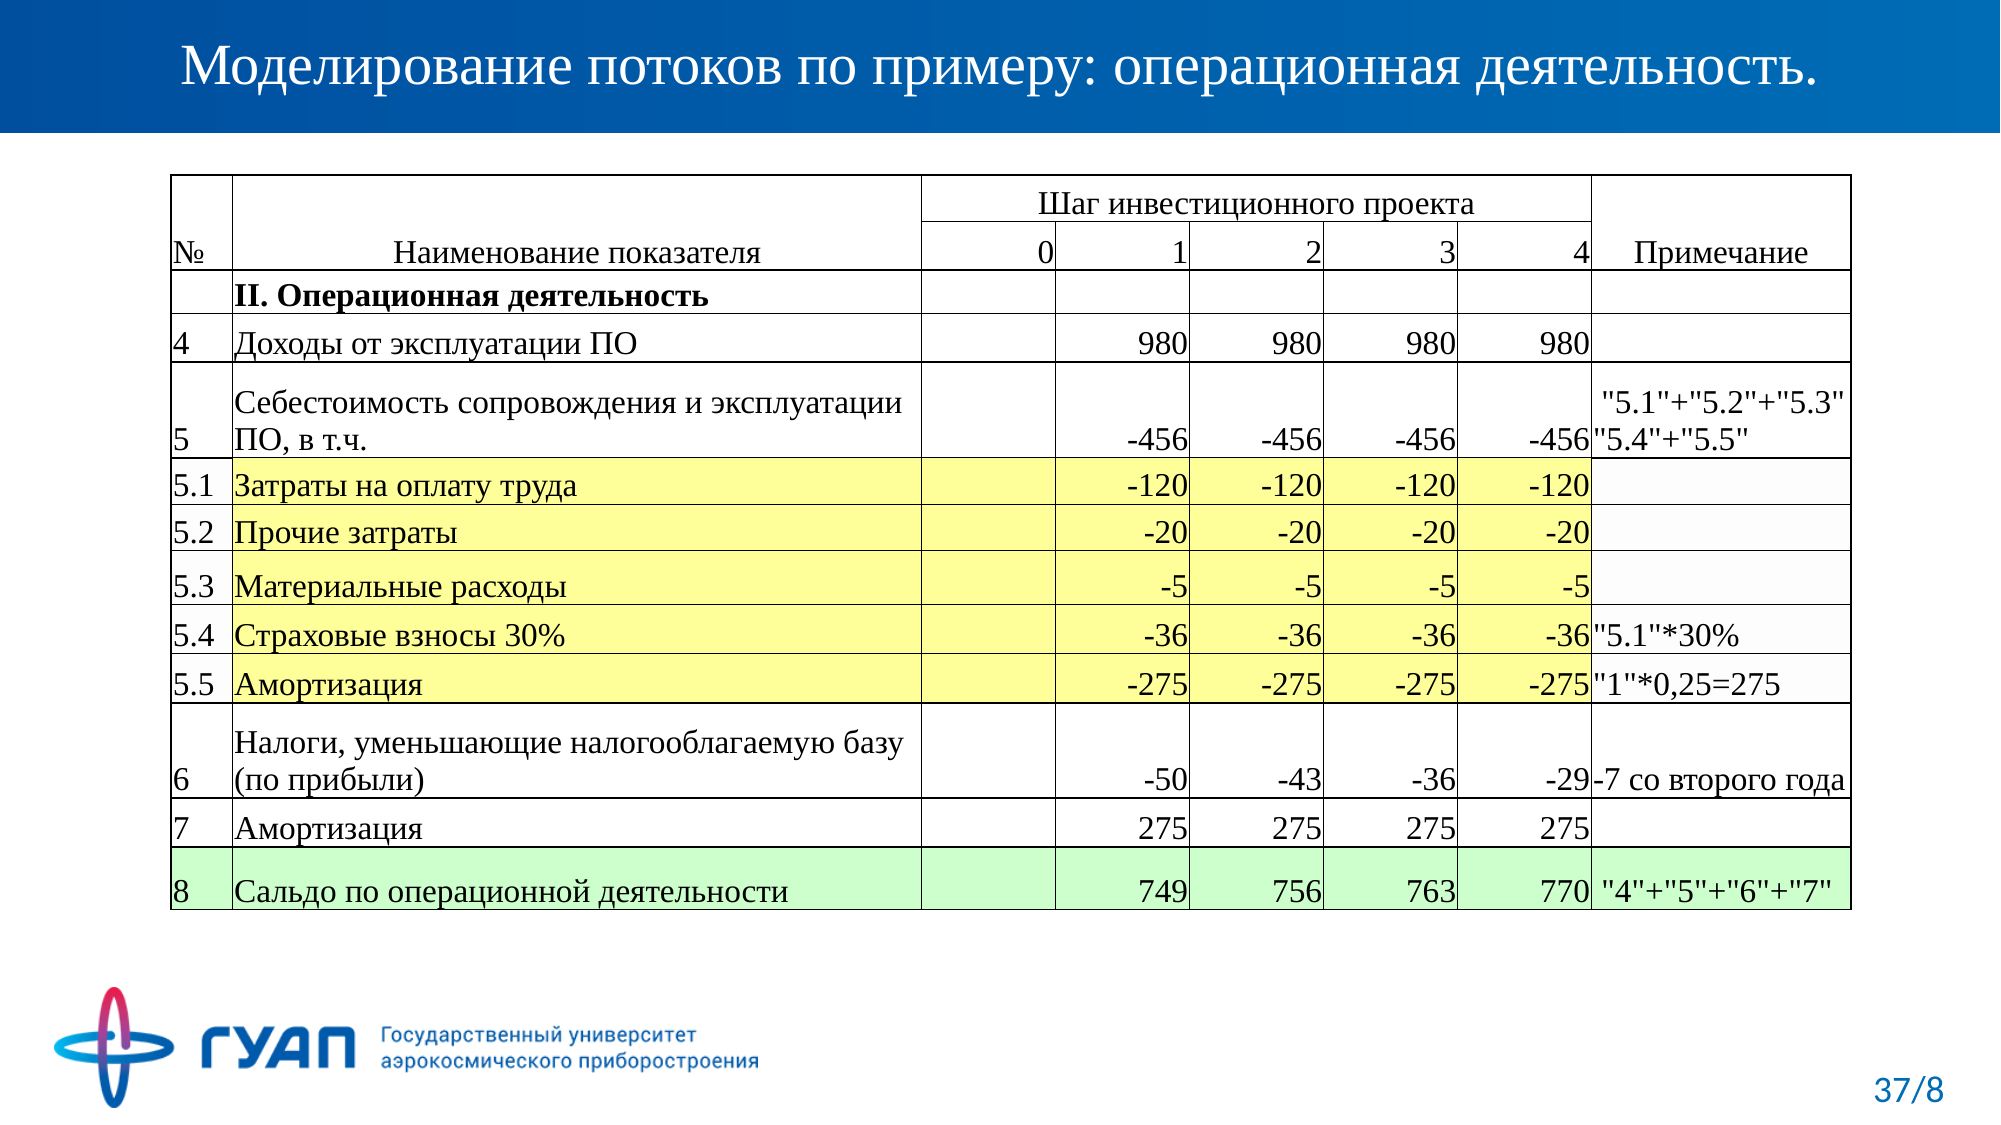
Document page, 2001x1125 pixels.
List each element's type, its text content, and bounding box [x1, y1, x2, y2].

table_cell -120 [1458, 458, 1591, 504]
table_cell -275 [1458, 654, 1591, 702]
table_cell 980 [1458, 314, 1591, 361]
table_cell [172, 271, 232, 313]
table_cell 3 [1324, 222, 1457, 269]
table_cell -120 [1190, 458, 1323, 504]
table_header Шаг инвестиционного проекта [922, 176, 1591, 221]
table_cell [922, 271, 1055, 313]
table_cell Амортизация [233, 799, 921, 846]
table_cell Материальные расходы [233, 551, 921, 604]
table_cell -20 [1056, 505, 1189, 550]
table_header Наименование показателя [233, 176, 921, 269]
table_cell -5 [1190, 551, 1323, 604]
table_cell [922, 605, 1055, 653]
table_cell Затраты на оплату труда [233, 458, 921, 504]
table_cell "5.1"*30% [1592, 605, 1850, 653]
table_cell -36 [1056, 605, 1189, 653]
table_cell [1592, 459, 1850, 504]
table_cell [922, 704, 1055, 797]
table_cell [922, 505, 1055, 550]
table_cell 8 [172, 848, 232, 909]
table_cell [922, 363, 1055, 457]
table_cell -120 [1056, 458, 1189, 504]
table_cell [1592, 271, 1850, 313]
table_cell Доходы от эксплуатации ПО [233, 314, 921, 361]
text_box [54, 181, 1945, 947]
table_cell -456 [1324, 363, 1457, 457]
table_cell -43 [1190, 704, 1323, 797]
table_cell -36 [1190, 605, 1323, 653]
table_cell Страховые взносы 30% [233, 605, 921, 653]
table_cell [922, 799, 1055, 846]
table_cell 980 [1190, 314, 1323, 361]
title Моделирование потоков по примеру: операционная деятельность. [54, 18, 1946, 133]
table_cell -36 [1324, 704, 1457, 797]
table_cell II. Операционная деятельность [233, 271, 921, 313]
table_cell 275 [1324, 799, 1457, 846]
table_cell [922, 551, 1055, 604]
table_cell -5 [1324, 551, 1457, 604]
table_cell 749 [1056, 848, 1189, 909]
table_cell 1 [1056, 222, 1189, 269]
table_cell -456 [1056, 363, 1189, 457]
table_cell 275 [1056, 799, 1189, 846]
table_cell Налоги, уменьшающие налогооблагаемую базу (по прибыли) [233, 704, 921, 797]
table_cell 2 [1190, 222, 1323, 269]
table_cell 5.4 [172, 605, 232, 653]
table_cell 770 [1458, 848, 1591, 909]
table_cell -5 [1458, 551, 1591, 604]
table_cell -275 [1056, 654, 1189, 702]
table_cell [1592, 551, 1850, 604]
table_cell 4 [1458, 222, 1591, 269]
table_cell Амортизация [233, 654, 921, 702]
table_cell [922, 848, 1055, 909]
table_cell -29 [1458, 704, 1591, 797]
table_cell -275 [1324, 654, 1457, 702]
table_cell "1"*0,25=275 [1592, 654, 1850, 702]
table_cell -50 [1056, 704, 1189, 797]
table_cell -20 [1190, 505, 1323, 550]
table_cell [1056, 271, 1189, 313]
table_header Примечание [1592, 176, 1850, 269]
table_cell 5 [172, 363, 232, 457]
table_cell -36 [1458, 605, 1591, 653]
table_cell [922, 458, 1055, 504]
table_cell [1324, 271, 1457, 313]
table_cell -36 [1324, 605, 1457, 653]
table_cell -5 [1056, 551, 1189, 604]
table_cell "4"+"5"+"6"+"7" [1592, 848, 1850, 909]
table_cell [1592, 314, 1850, 361]
table_cell 763 [1324, 848, 1457, 909]
table_cell -20 [1324, 505, 1457, 550]
table_cell 5.3 [172, 551, 232, 604]
table_cell Сальдо по операционной деятельности [233, 848, 921, 909]
table_cell [922, 654, 1055, 702]
table_cell 5.1 [172, 459, 232, 504]
table_cell 7 [172, 799, 232, 846]
table_cell Прочие затраты [233, 505, 921, 550]
table_cell -275 [1190, 654, 1323, 702]
table_cell 0 [922, 222, 1055, 269]
table_cell 5.2 [172, 505, 232, 550]
table_header № [172, 176, 232, 269]
picture [54, 987, 758, 1108]
table_cell 756 [1190, 848, 1323, 909]
table_cell [922, 314, 1055, 361]
table_cell -7 со второго года [1592, 704, 1850, 797]
table_cell "5.1"+"5.2"+"5.3""5.4"+"5.5" [1592, 363, 1850, 457]
table_cell -120 [1324, 458, 1457, 504]
table_cell [1592, 505, 1850, 550]
table_cell [1592, 799, 1850, 846]
table_cell 275 [1458, 799, 1591, 846]
table_cell 980 [1056, 314, 1189, 361]
table_cell -456 [1458, 363, 1591, 457]
table_cell 275 [1190, 799, 1323, 846]
table_cell -20 [1458, 505, 1591, 550]
table_cell Себестоимость сопровождения и эксплуатации ПО, в т.ч. [233, 363, 921, 457]
table_cell -456 [1190, 363, 1323, 457]
table_cell [1190, 271, 1323, 313]
table_cell 6 [172, 704, 232, 797]
table_cell 5.5 [172, 654, 232, 702]
table_cell [1458, 271, 1591, 313]
table_cell 4 [172, 314, 232, 361]
table_cell 980 [1324, 314, 1457, 361]
